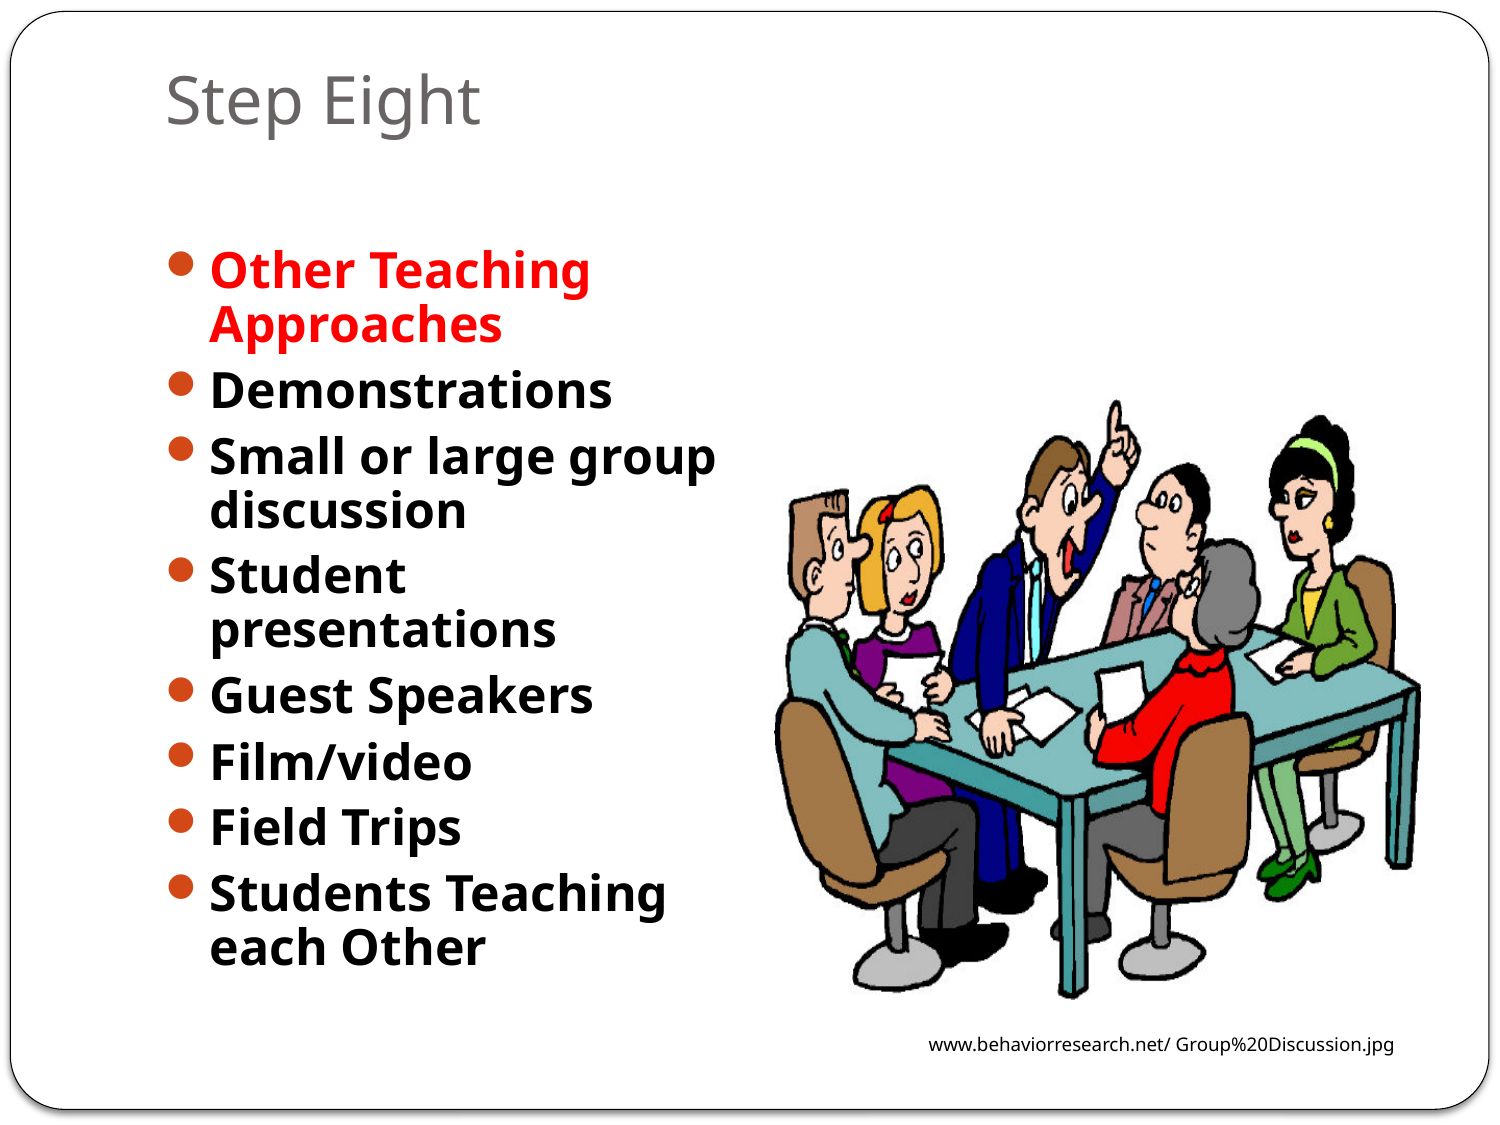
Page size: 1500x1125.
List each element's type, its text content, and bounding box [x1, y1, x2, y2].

title Step Eight [149, 44, 1426, 233]
text_box www.behaviorresearch.net/ Group%20Discussion.jpg [913, 1025, 1409, 1085]
picture [774, 399, 1421, 1001]
list Other Teaching Approaches Demonstrations Small or large group discussion Student presentations Guest Speakers Film/video Field Trips Students Teaching each Other [149, 237, 766, 988]
